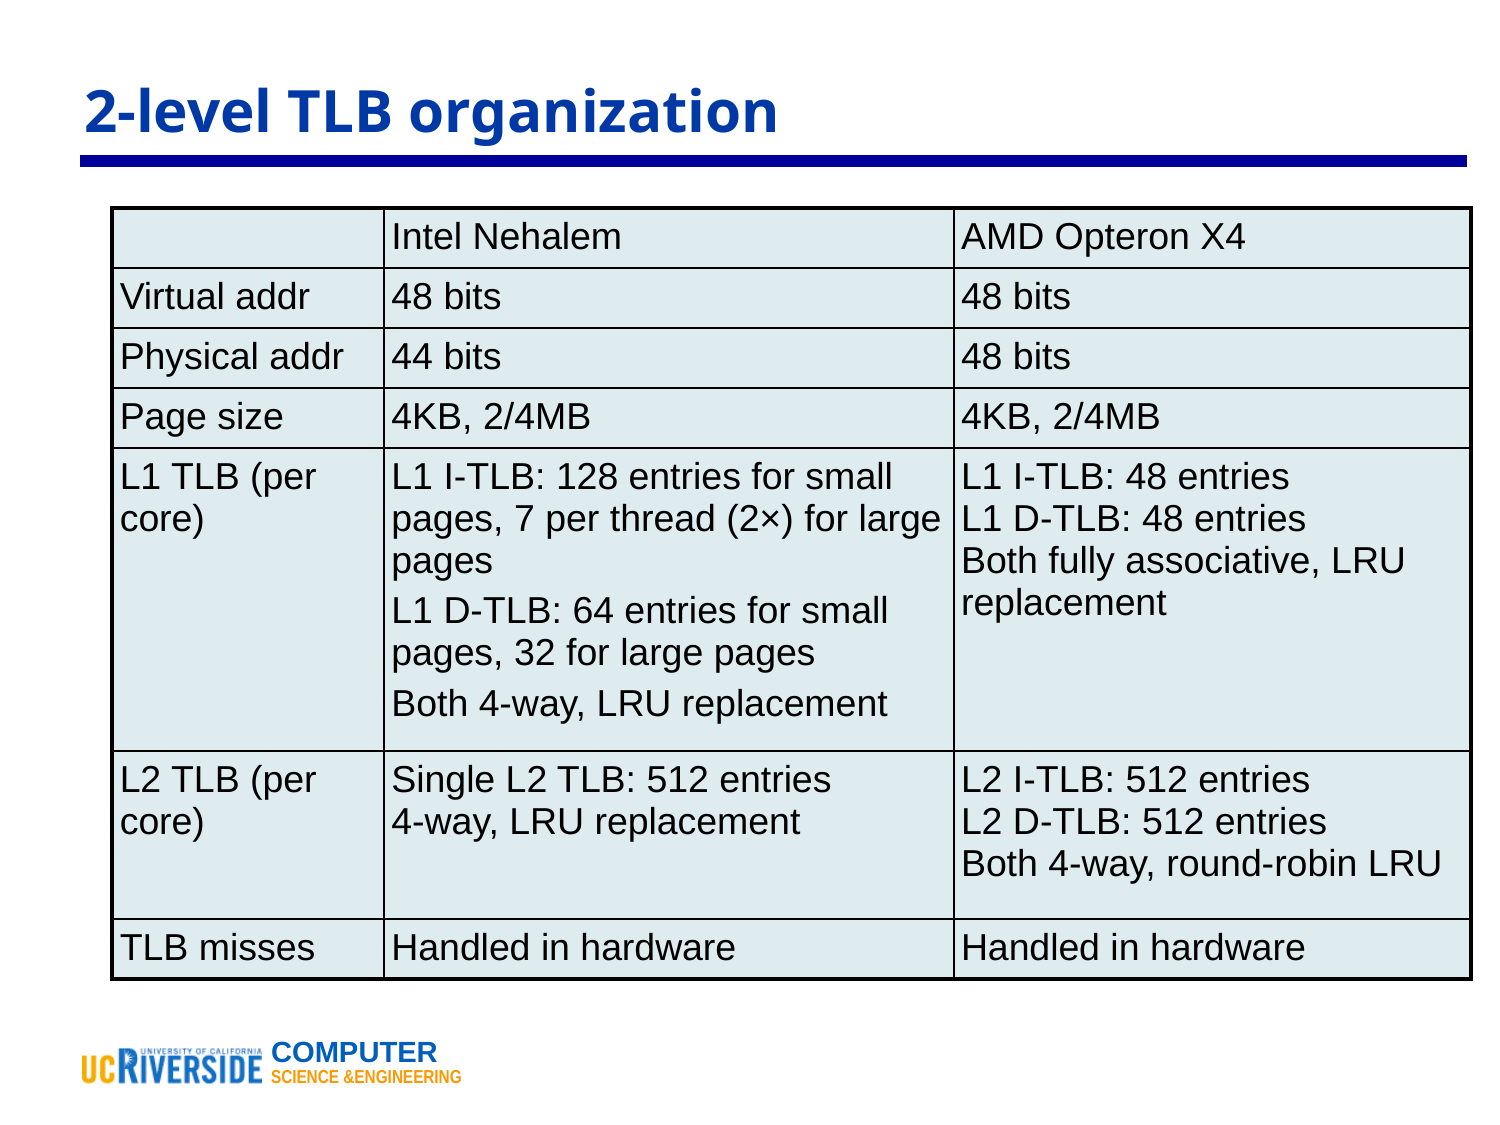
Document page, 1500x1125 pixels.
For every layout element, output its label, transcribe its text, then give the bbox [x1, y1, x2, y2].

table_cell Virtual addr [114, 269, 383, 327]
picture [82, 1034, 262, 1098]
table_cell L2 TLB (per core) [114, 752, 383, 918]
table_cell Single L2 TLB: 512 entries 4-way, LRU replacement [385, 752, 953, 918]
table_cell TLB misses [114, 920, 383, 977]
table_cell 48 bits [955, 269, 1469, 327]
table_cell 48 bits [955, 329, 1469, 387]
table_cell Handled in hardware [385, 920, 953, 977]
table_cell L2 I-TLB: 512 entries L2 D-TLB: 512 entries Both 4-way, round-robin LRU [955, 752, 1469, 918]
table_cell L1 I-TLB: 128 entries for small pages, 7 per thread (2×) for large pages L1 D-TLB: 64 entries for small pages, 32 for large pages Both 4-way, LRU replacement [385, 449, 953, 750]
table_header Intel Nehalem [385, 210, 953, 267]
table_cell Page size [114, 389, 383, 447]
table_header AMD Opteron X4 [955, 210, 1469, 267]
table_cell L1 TLB (per core) [114, 449, 383, 750]
table_cell 4KB, 2/4MB [955, 389, 1469, 447]
table_header [114, 210, 383, 267]
table_cell 44 bits [385, 329, 953, 387]
title 2-level TLB organization [76, 66, 1432, 153]
table_cell 48 bits [385, 269, 953, 327]
table_cell 4KB, 2/4MB [385, 389, 953, 447]
table_cell L1 I-TLB: 48 entries L1 D-TLB: 48 entries Both fully associative, LRU replacement [955, 449, 1469, 750]
table_cell Physical addr [114, 329, 383, 387]
table_cell Handled in hardware [955, 920, 1469, 977]
